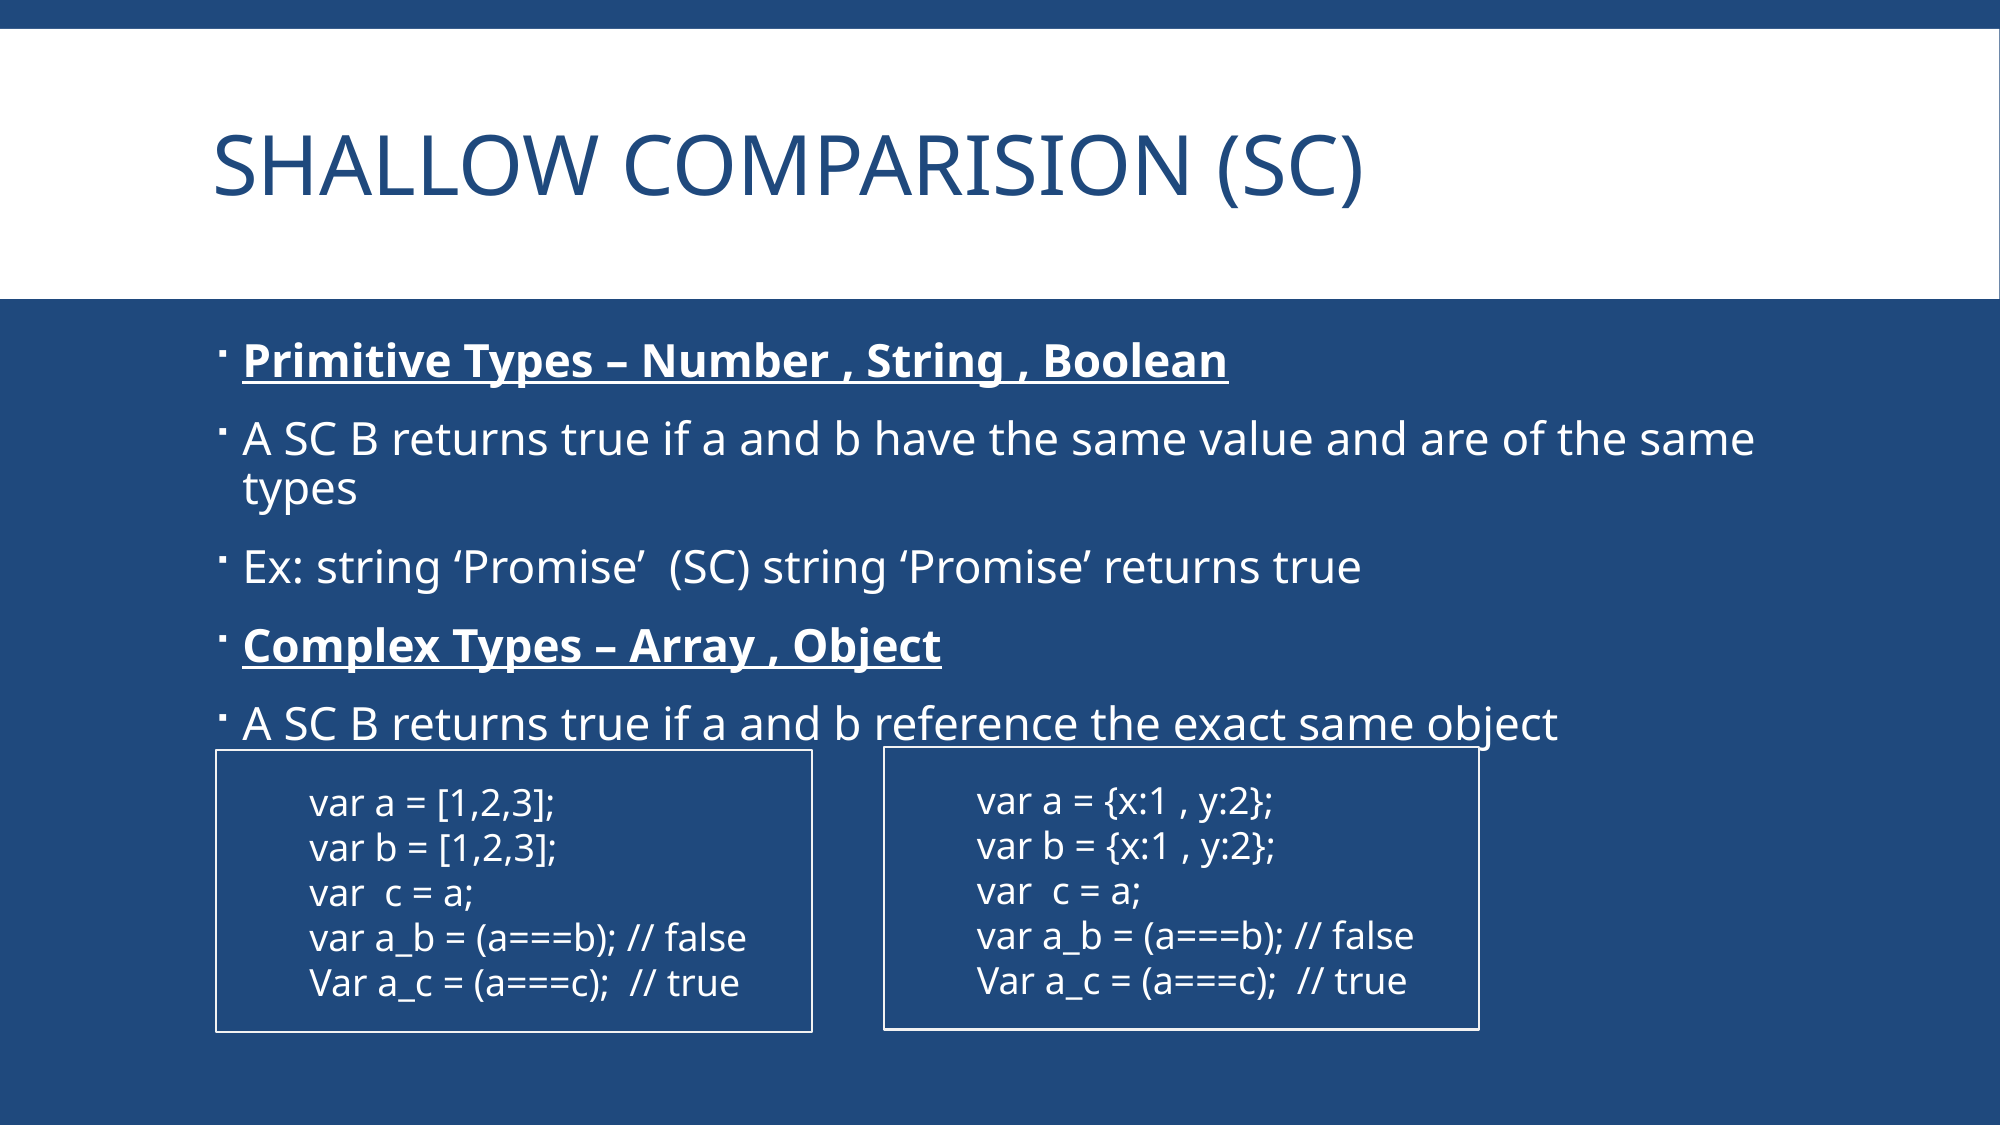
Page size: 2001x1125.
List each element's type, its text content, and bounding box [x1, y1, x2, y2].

list Primitive Types – Number , String , Boolean A SC B returns true if a and b have the same value and are of the same types Ex: string ‘Promise’ (SC) string ‘Promise’ returns true Complex Types – Array , Object A SC B returns true if a and b reference the exact same object [197, 329, 1803, 749]
text_box [215, 749, 813, 1033]
text_box var a = {x:1 , y:2}; var b = {x:1 , y:2}; var c = a; var a_b = (a===b); // false Var a_c = (a===c); // true [962, 769, 1440, 1010]
title Shallow comparision (SC) [197, 46, 1803, 295]
text_box var a = [1,2,3]; var b = [1,2,3]; var c = a; var a_b = (a===b); // false Var a_c = (a===c); // true [294, 771, 773, 1012]
text_box [883, 746, 1480, 1031]
